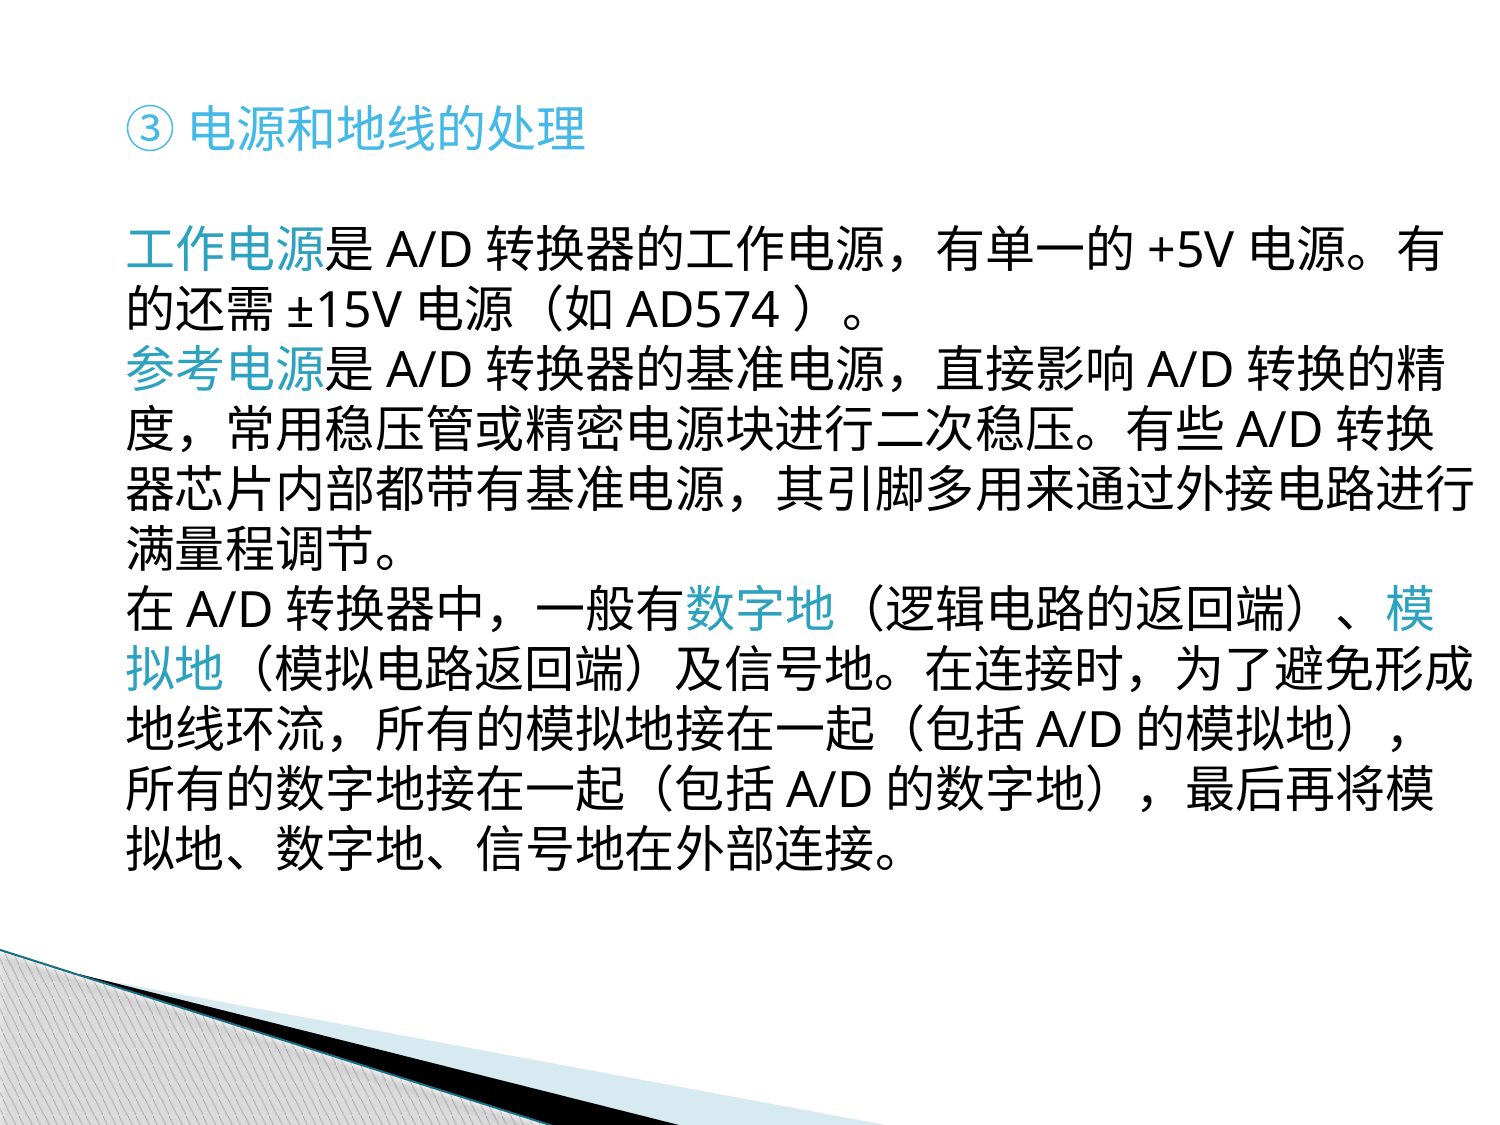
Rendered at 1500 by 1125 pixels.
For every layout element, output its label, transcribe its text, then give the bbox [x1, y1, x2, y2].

list ③电源和地线的处理 工作电源是A/D转换器的工作电源，有单一的+5V电源。有的还需±15V电源（如AD574）。 参考电源是A/D转换器的基准电源，直接影响A/D转换的精度，常用稳压管或精密电源块进行二次稳压。有些A/D转换器芯片内部都带有基准电源，其引脚多用来通过外接电路进行满量程调节。 在A/D转换器中，一般有数字地（逻辑电路的返回端）、模拟地（模拟电路返回端）及信号地。在连接时，为了避免形成地线环流，所有的模拟地接在一起（包括A/D的模拟地），所有的数字地接在一起（包括A/D的数字地），最后再将模拟地、数字地、信号地在外部连接。 [50, 90, 1500, 1088]
